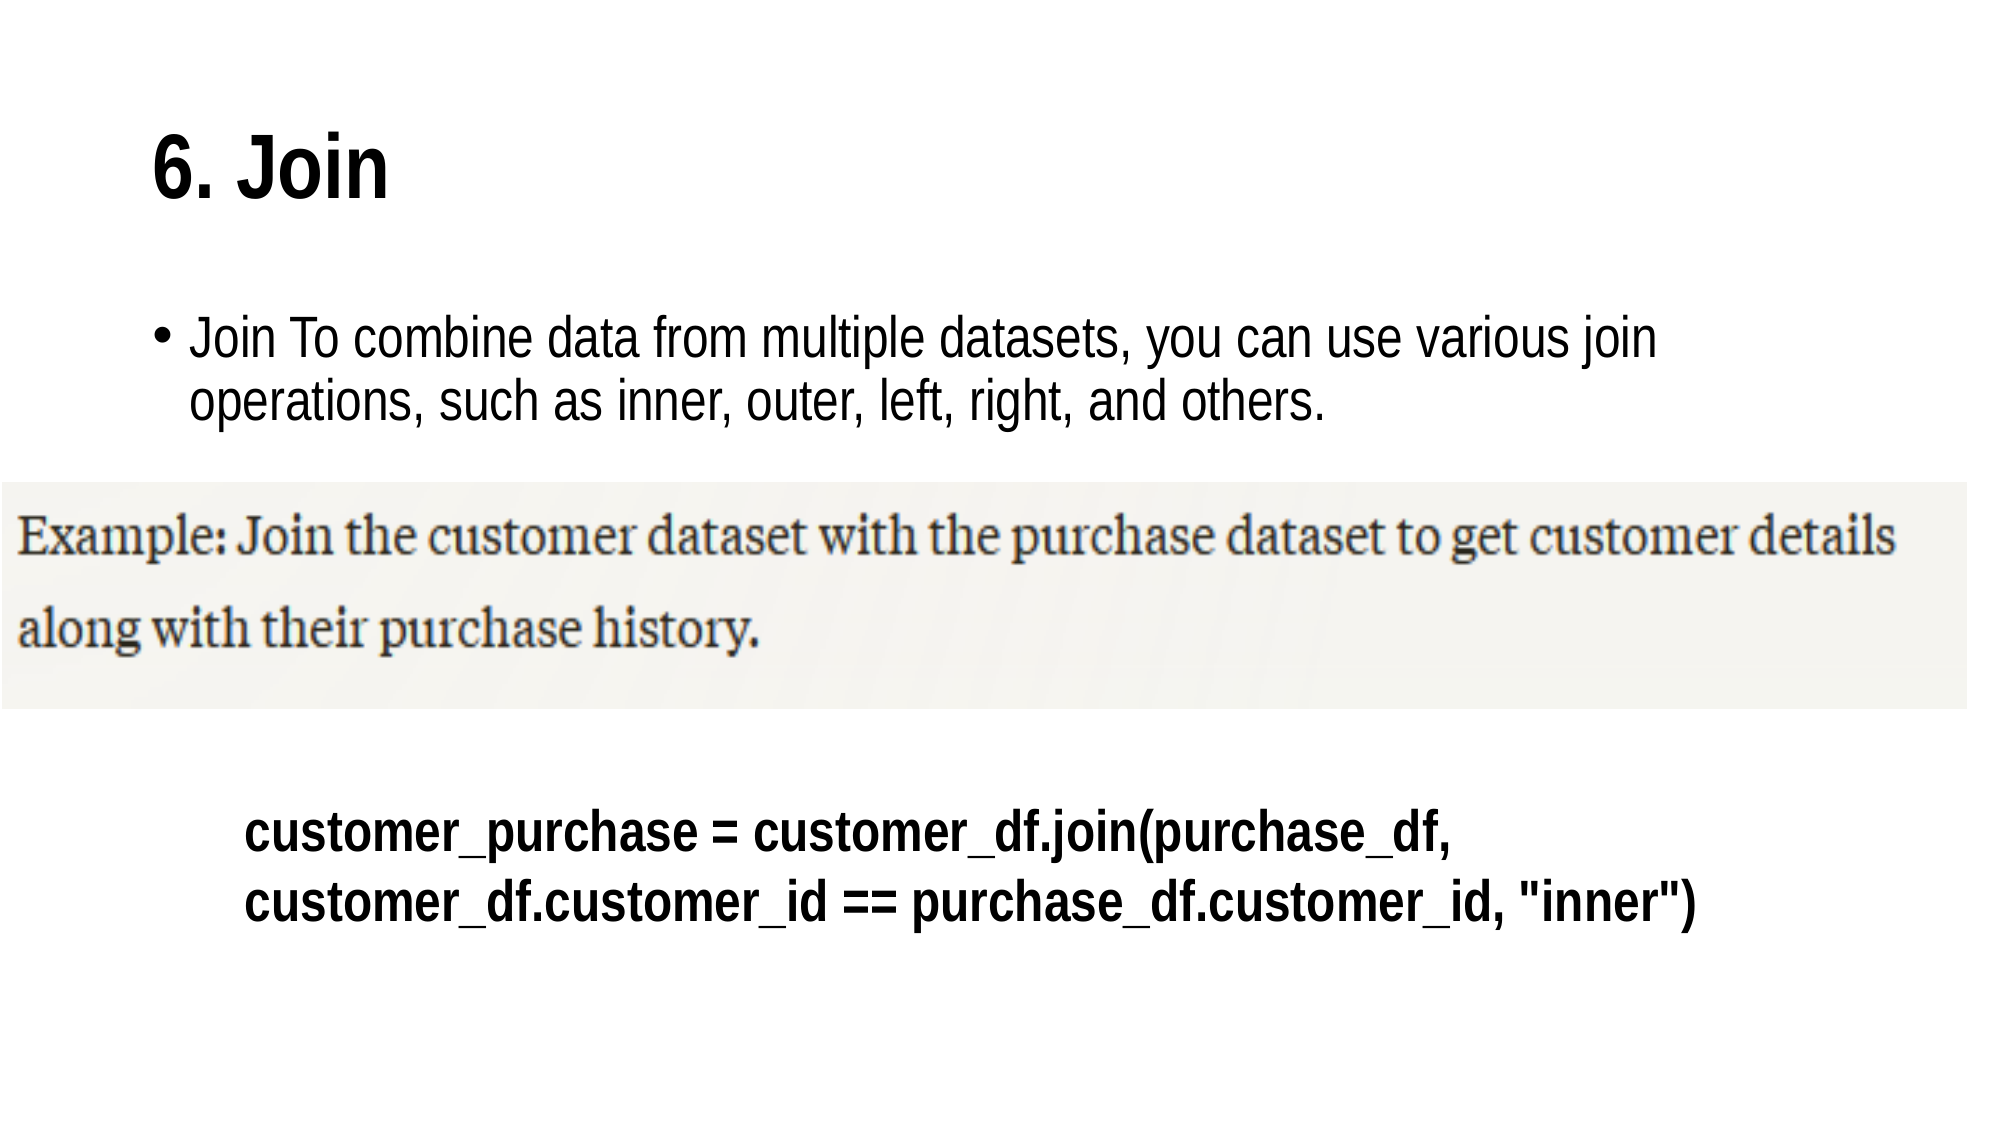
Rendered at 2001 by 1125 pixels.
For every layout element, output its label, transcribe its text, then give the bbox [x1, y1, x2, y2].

list Join To combine data from multiple datasets, you can use various join operations, such as inner, outer, left, right, and others. [137, 299, 1863, 482]
picture [2, 482, 1967, 710]
title 6. Join [137, 59, 1863, 278]
text_box customer_purchase = customer_df.join(purchase_df, customer_df.customer_id == purchase_df.customer_id, "inner") [229, 785, 1757, 941]
list Join To combine data from multiple datasets, you can use various join operations, such as inner, outer, left, right, and others. [137, 710, 1863, 1014]
